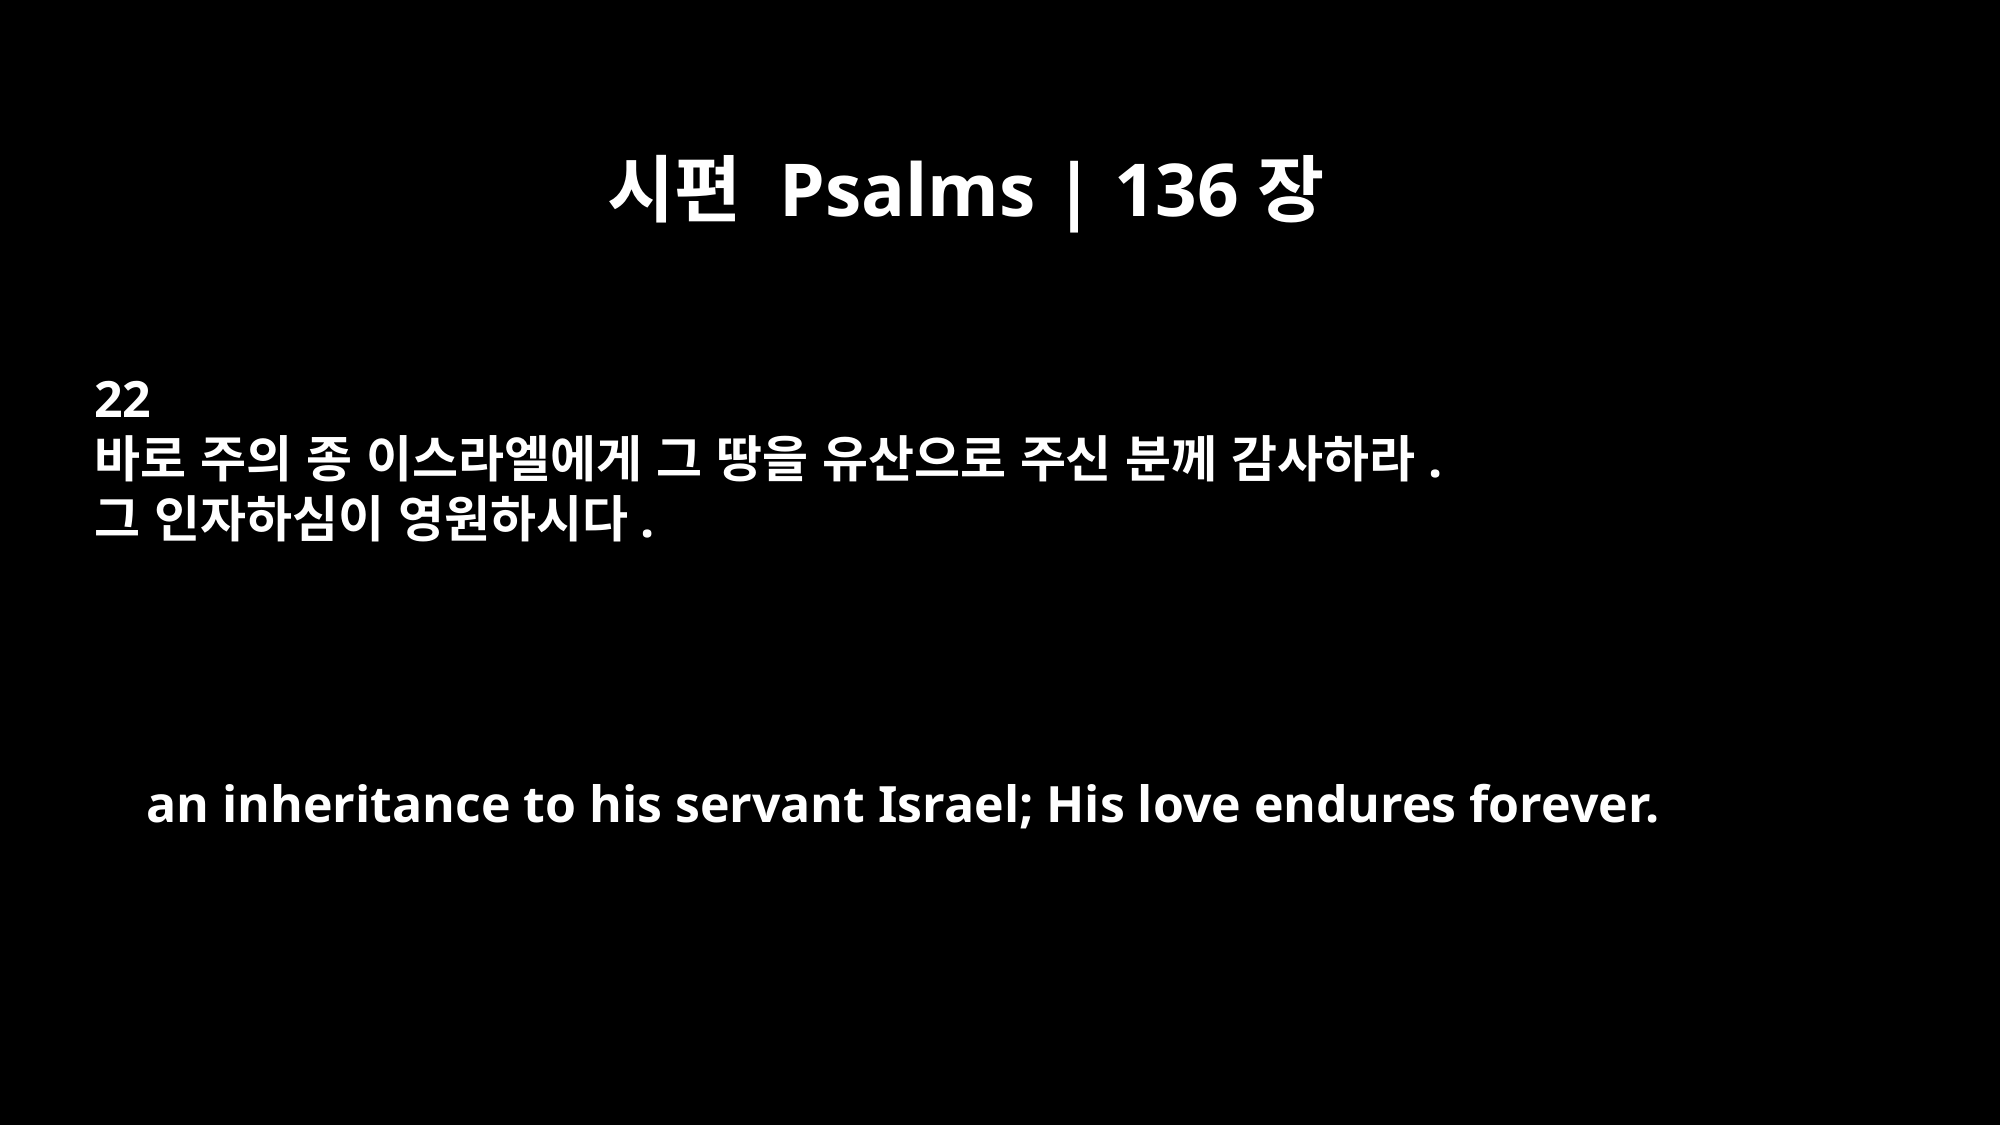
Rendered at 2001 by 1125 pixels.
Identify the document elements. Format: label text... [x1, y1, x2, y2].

text_box 22 바로 주의 종 이스라엘에게 그 땅을 유산으로 주신 분께 감사하라. 그 인자하심이 영원하시다. [79, 359, 1471, 555]
text_box an inheritance to his servant Israel; His love endures forever. [131, 764, 1676, 840]
text_box 시편 Psalms | 136장 [592, 136, 1340, 239]
